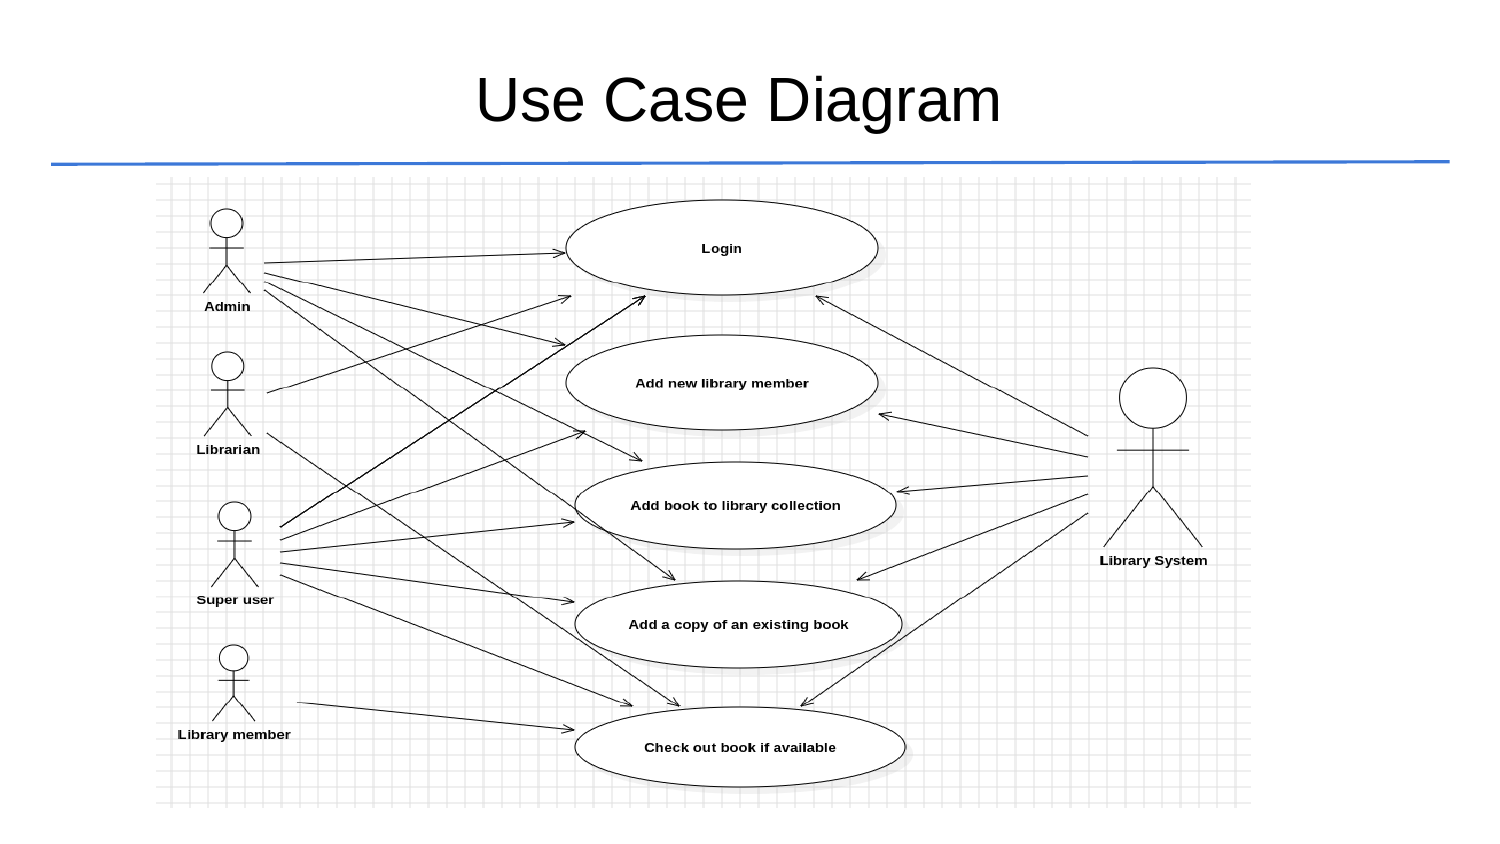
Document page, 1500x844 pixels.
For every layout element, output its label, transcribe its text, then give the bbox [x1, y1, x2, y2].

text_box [50, 161, 1450, 165]
title Use Case Diagram [40, 18, 1439, 149]
picture [156, 177, 1251, 808]
